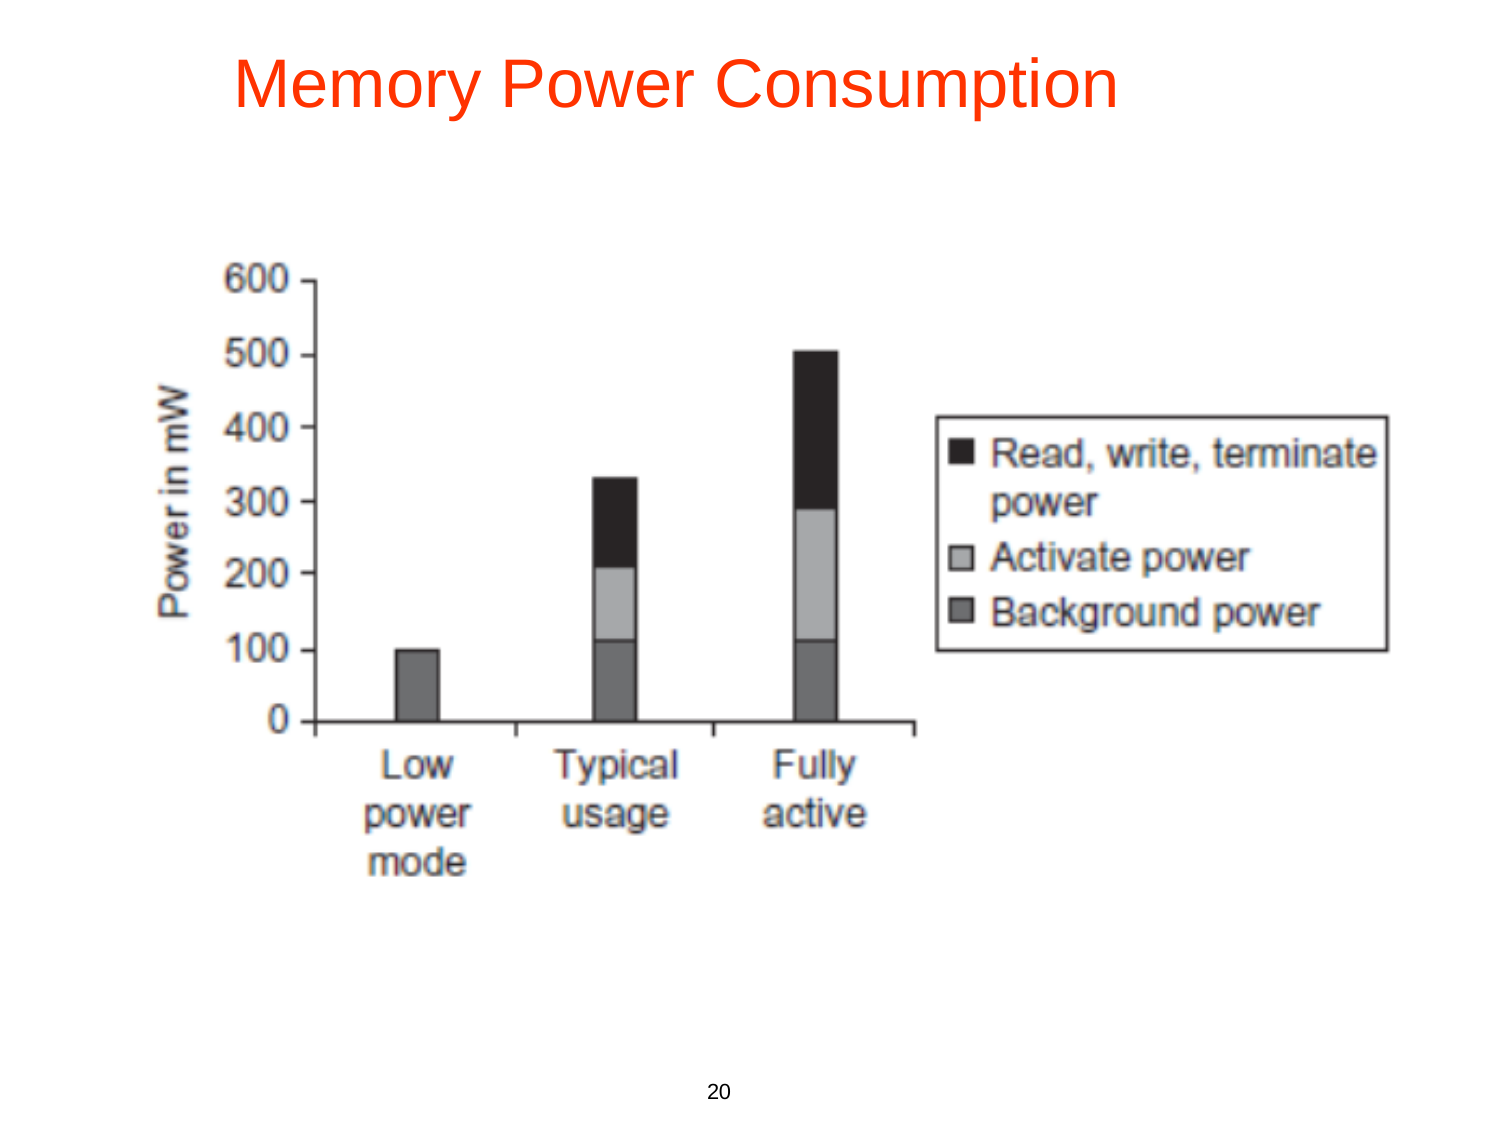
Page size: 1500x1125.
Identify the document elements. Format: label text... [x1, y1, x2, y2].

title Memory Power Consumption [218, 0, 1459, 161]
picture [123, 231, 1411, 906]
